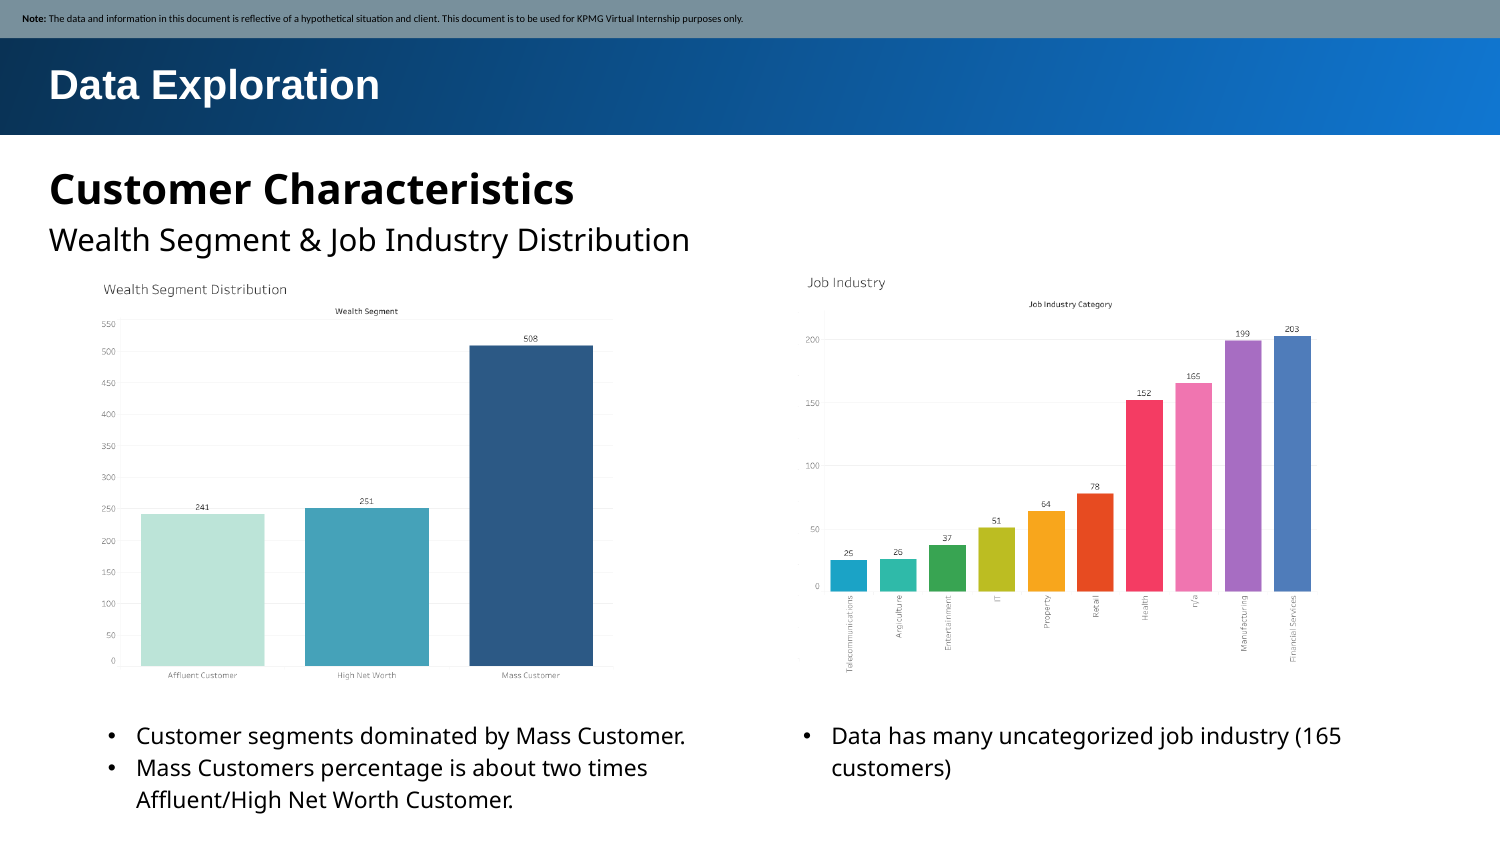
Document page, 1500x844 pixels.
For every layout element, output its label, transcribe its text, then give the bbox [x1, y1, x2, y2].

text_box Customer segments dominated by Mass Customer. Mass Customers percentage is about two times Affluent/High Net Worth Customer. [92, 703, 772, 828]
text_box Data Exploration [33, 43, 1439, 124]
text_box Data has many uncategorized job industry (165 customers) [788, 703, 1467, 797]
text_box Note: The data and information in this document is reflective of a hypothetical situation and client. This document is to be used for KPMG Virtual Internship purposes only. [0, 0, 1500, 39]
picture [92, 267, 616, 700]
text_box [0, 39, 1500, 135]
text_box Customer Characteristics [33, 140, 1439, 228]
text_box Wealth Segment & Job Industry Distribution [33, 199, 712, 273]
picture [797, 259, 1324, 692]
